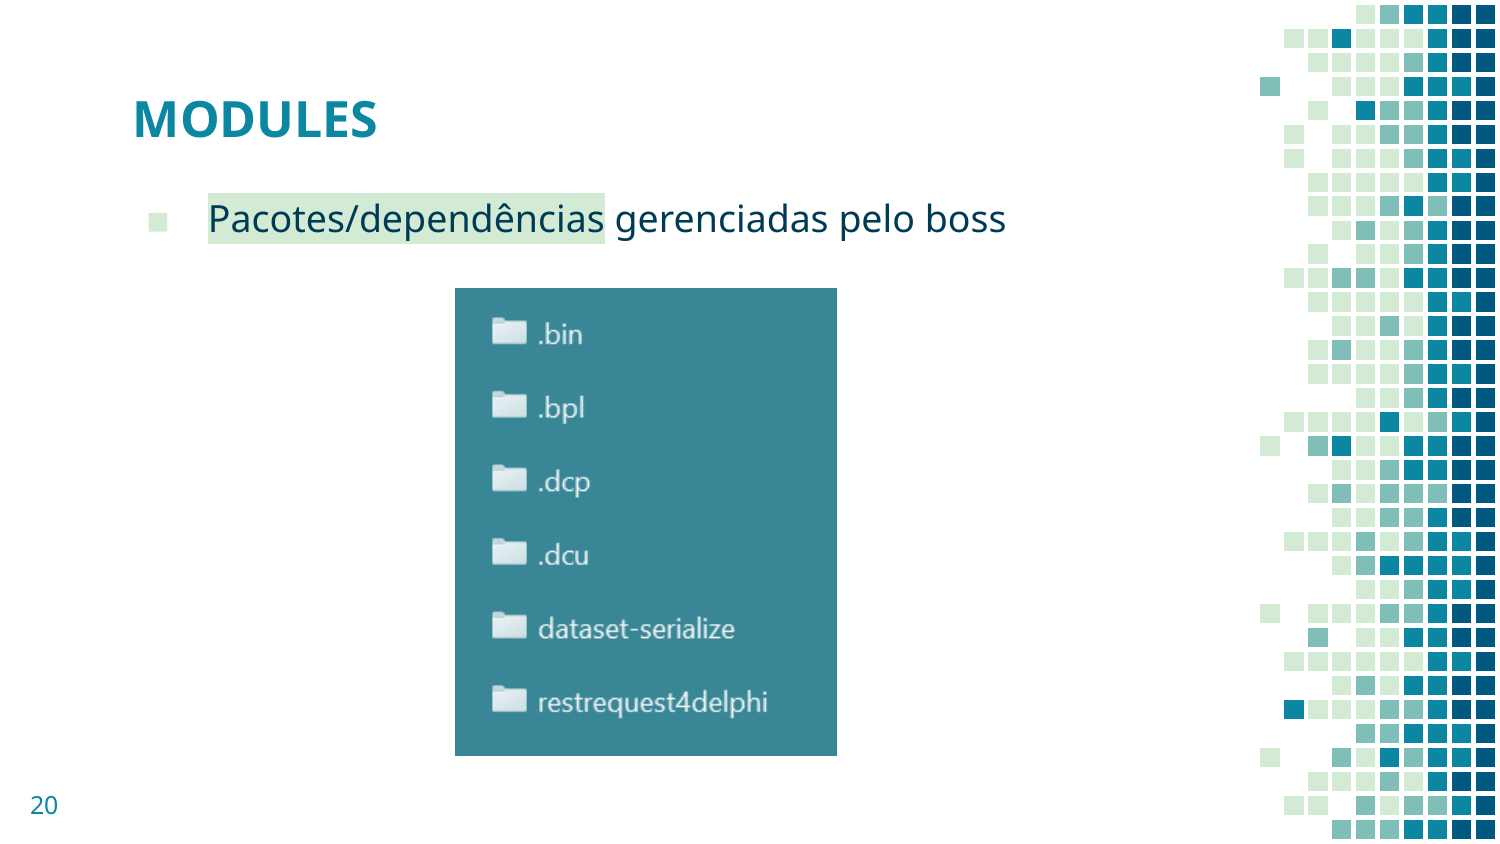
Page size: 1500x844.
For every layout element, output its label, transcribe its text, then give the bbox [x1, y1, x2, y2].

slide_number 20 [15, 774, 105, 839]
list Pacotes/dependências gerenciadas pelo boss [117, 180, 1253, 288]
text_box MODULES [117, 70, 1227, 163]
picture [454, 287, 837, 756]
